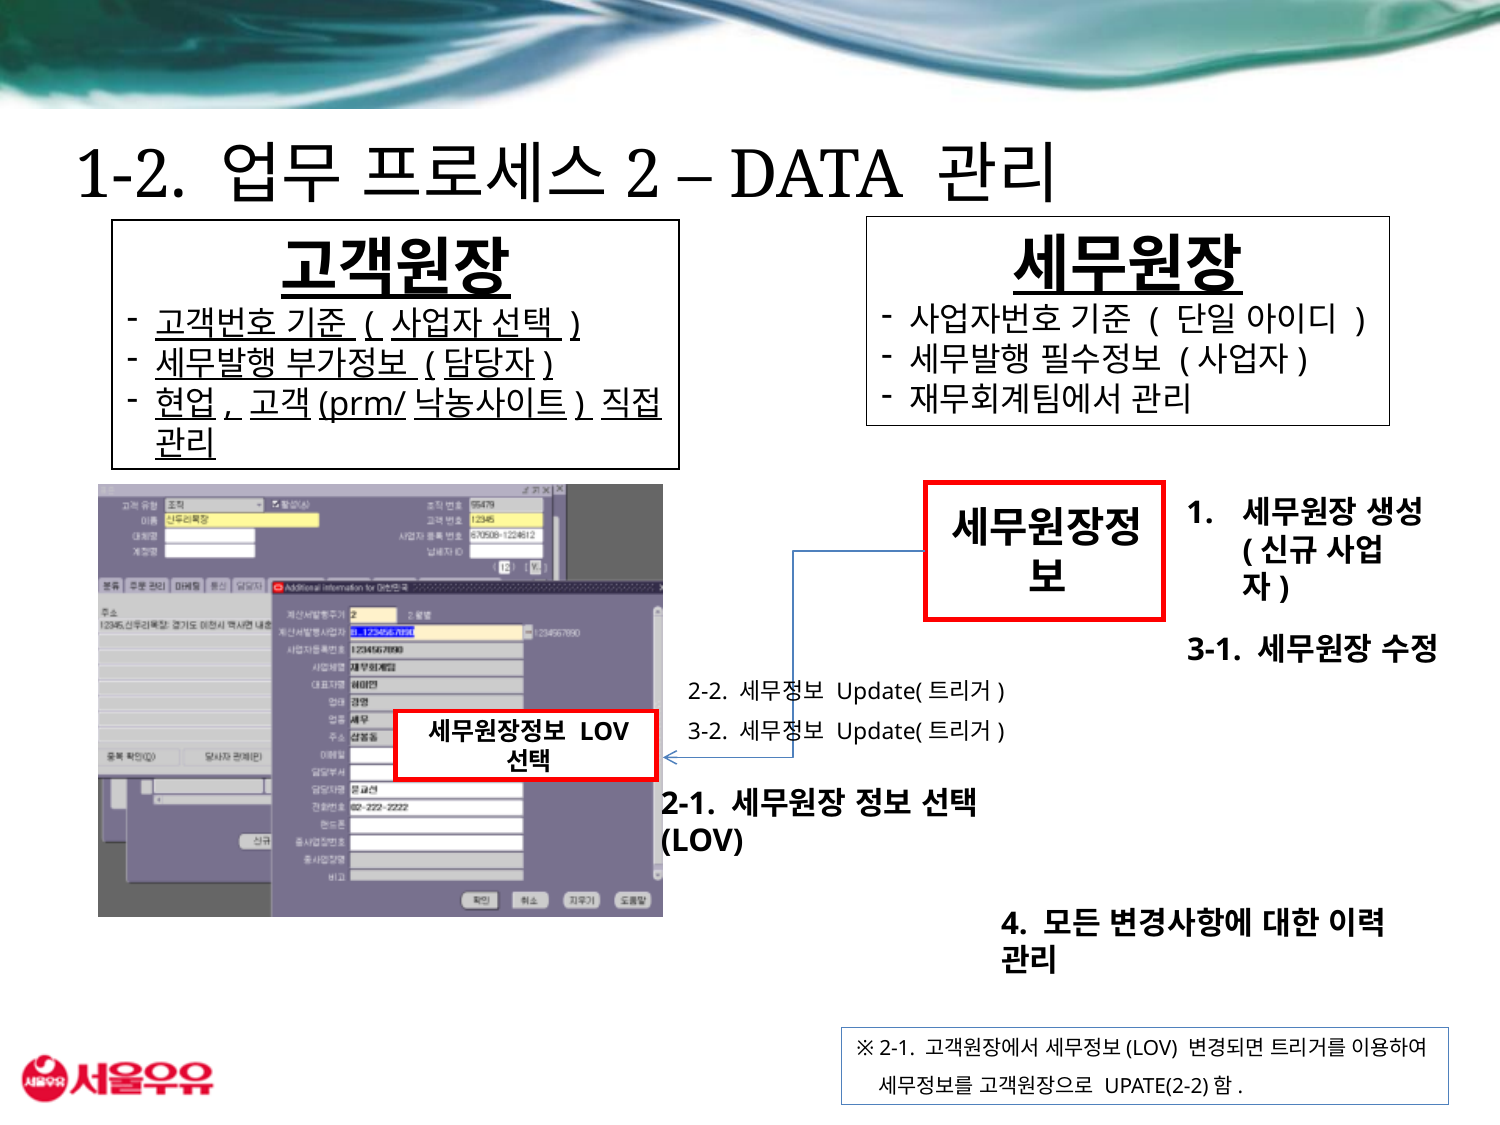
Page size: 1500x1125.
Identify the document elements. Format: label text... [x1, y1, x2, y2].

title 1-2. 업무 프로세스2 – DATA 관리 [60, 123, 1411, 245]
text_box 3-1. 세무원장 수정 [1172, 621, 1478, 674]
text_box 세무원장 생성(신규 사업자) [1171, 485, 1444, 613]
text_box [662, 550, 926, 758]
text_box 2-1. 세무원장 정보 선택(LOV) [668, 775, 1072, 866]
text_box 2-2. 세무정보 Update(트리거) 3-2. 세무정보 Update(트리거) [931, 669, 1045, 752]
text_box 고객원장 고객번호 기준 ( 사업자 선택 ) 세무발행 부가정보 (담당자) 현업, 고객(prm/낙농사이트) 직접 관리 [112, 219, 680, 470]
text_box 세무원장정보 [925, 482, 1164, 620]
text_box 세무원장 사업자번호 기준 ( 단일 아이디 ) 세무발행 필수정보 (사업자) 재무회계팀에서 관리 [866, 216, 1390, 426]
text_box ※ 2-1. 고객원장에서 세무정보(LOV) 변경되면 트리거를 이용하여 세무정보를 고객원장으로 UPATE(2-2)함. [841, 1027, 1449, 1105]
picture [98, 483, 664, 917]
text_box 4. 모든 변경사항에 대한 이력 관리 [986, 895, 1444, 986]
picture [0, 0, 1500, 109]
picture [4, 1046, 227, 1111]
